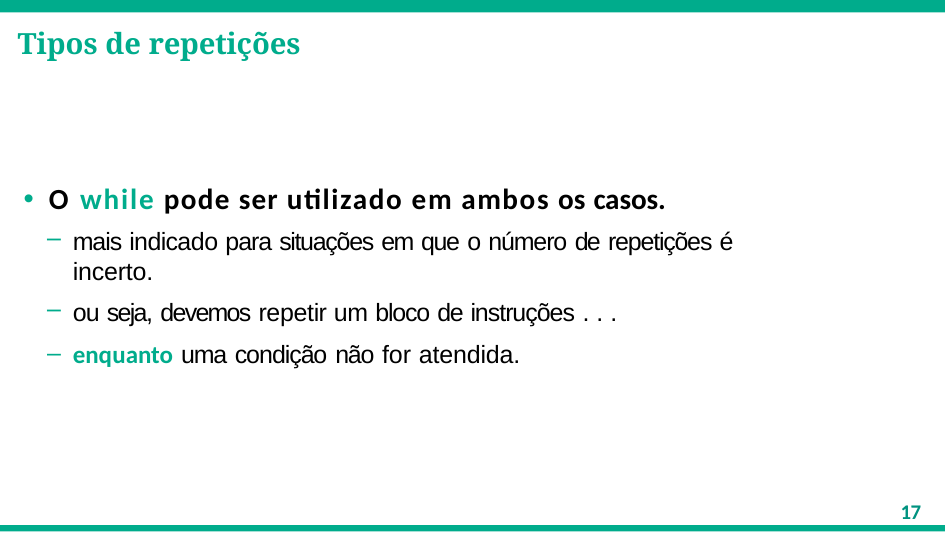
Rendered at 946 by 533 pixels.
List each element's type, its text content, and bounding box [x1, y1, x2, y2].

text_box [0, 525, 894, 532]
text_box [931, 525, 945, 532]
text_box O while pode ser utilizado em ambos os casos. mais indicado para situações em que o número de repetições é incerto. ou seja, devemos repetir um bloco de instruções . . . enquanto uma condição não for atendida. [21, 165, 798, 369]
title Tipos de repetições [15, 22, 648, 115]
slide_number 17 [894, 496, 931, 533]
